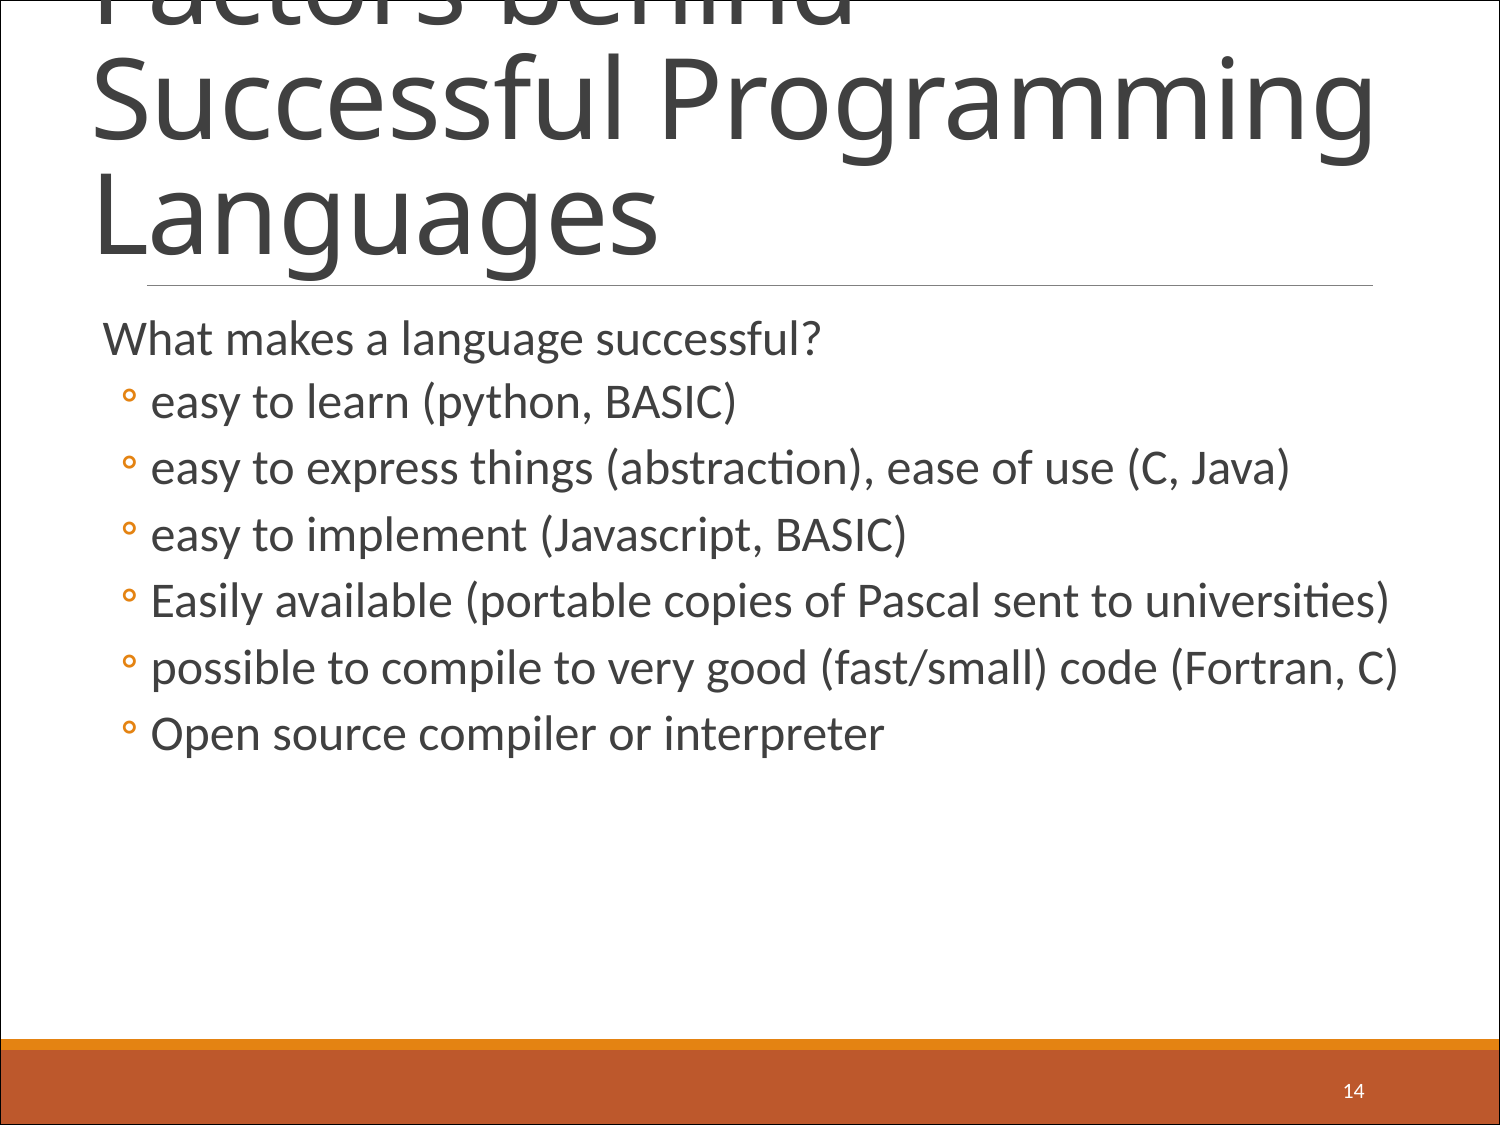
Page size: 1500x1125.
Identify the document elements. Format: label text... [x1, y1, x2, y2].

text_box [0, 0, 1500, 1125]
title Factors behind Successful Programming Languages [75, 47, 1406, 285]
list What makes a language successful? easy to learn (python, BASIC) easy to express things (abstraction), ease of use (C, Java) easy to implement (Javascript, BASIC) Easily available (portable copies of Pascal sent to universities) possible to compile to very good (fast/small) code (Fortran, C) Open source compiler or interpreter [87, 305, 1419, 1000]
slide_number 14 [1218, 1059, 1380, 1120]
